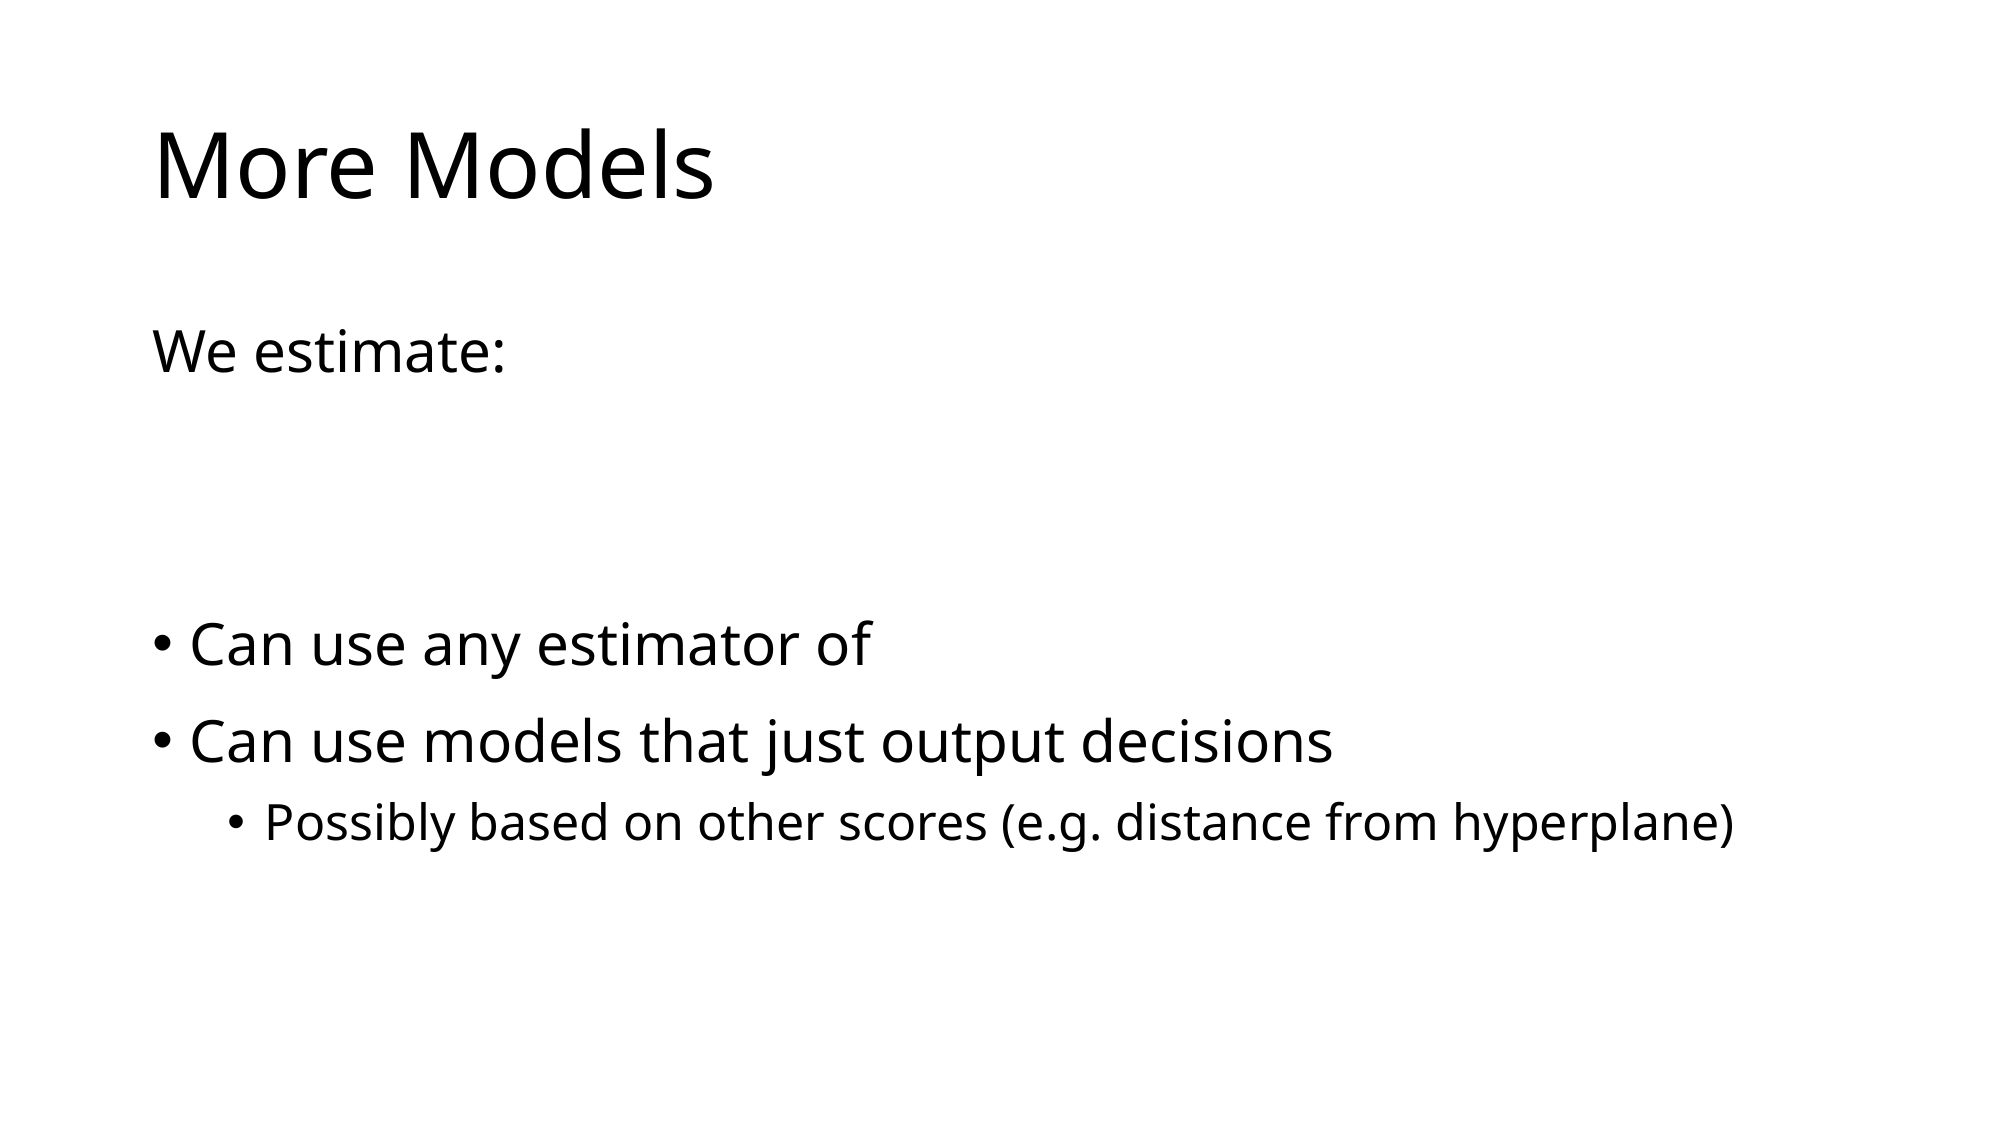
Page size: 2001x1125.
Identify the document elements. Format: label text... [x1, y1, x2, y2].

title More Models [137, 59, 1863, 278]
